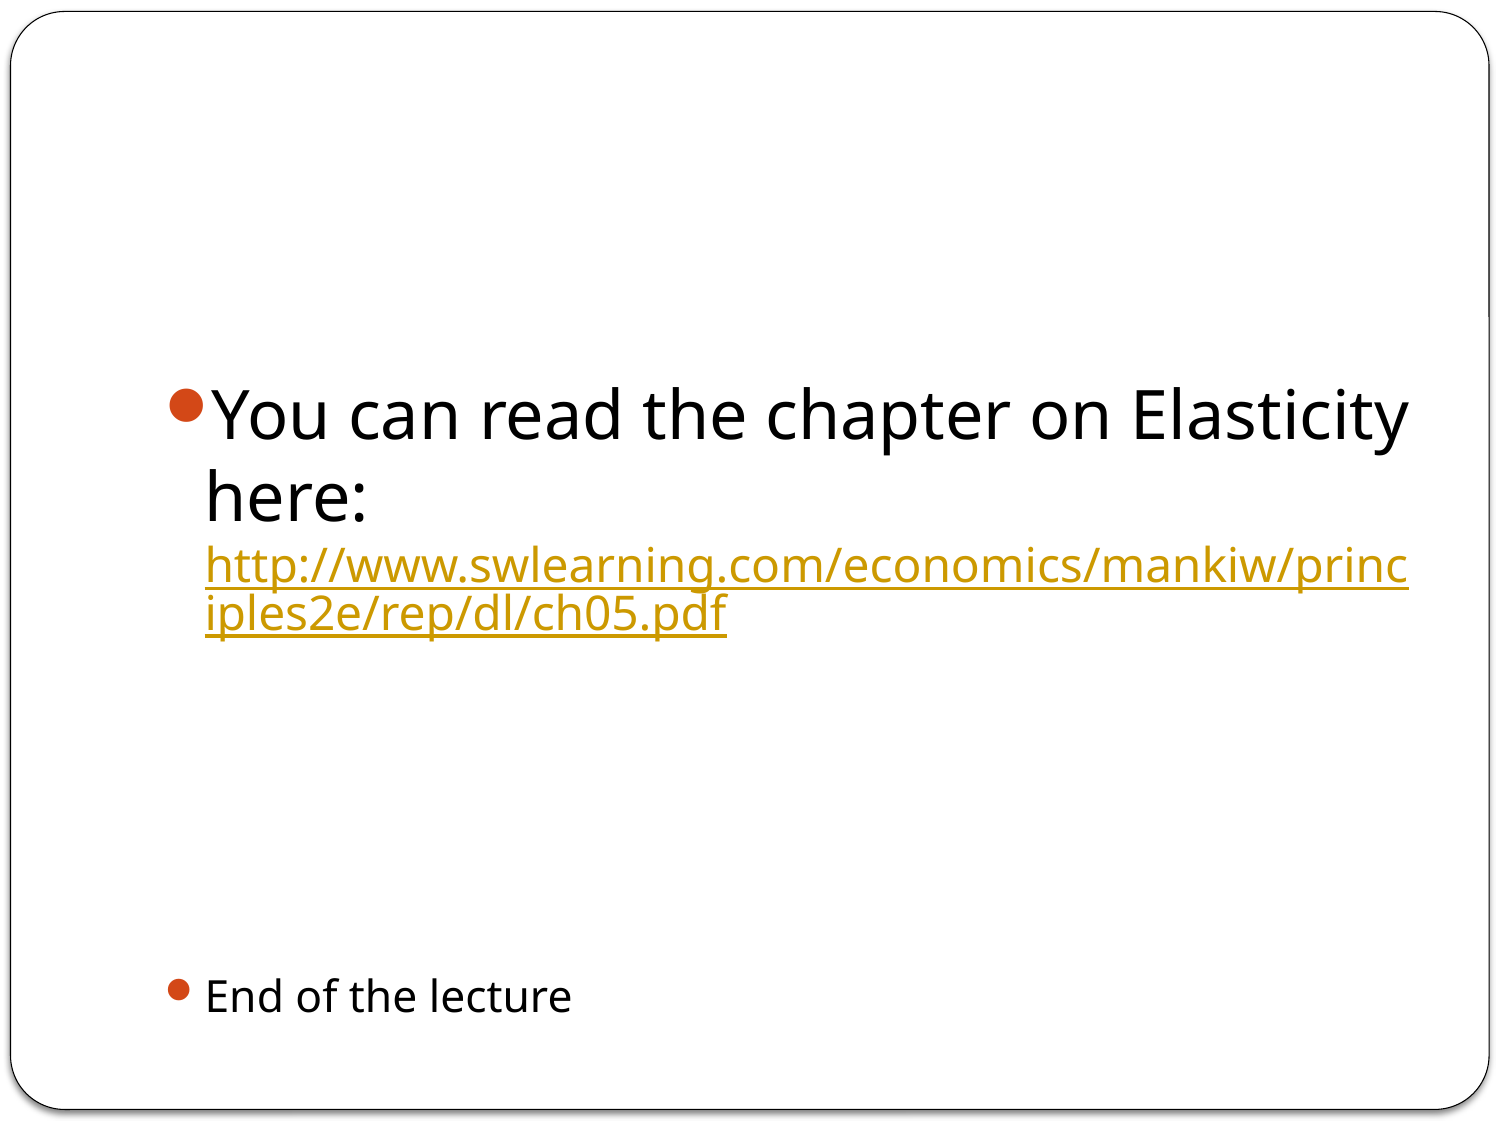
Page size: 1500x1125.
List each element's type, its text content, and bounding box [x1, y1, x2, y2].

list You can read the chapter on Elasticity here: http://www.swlearning.com/economics/mankiw/principles2e/rep/dl/ch05.pdf End of the lecture [150, 237, 1425, 988]
